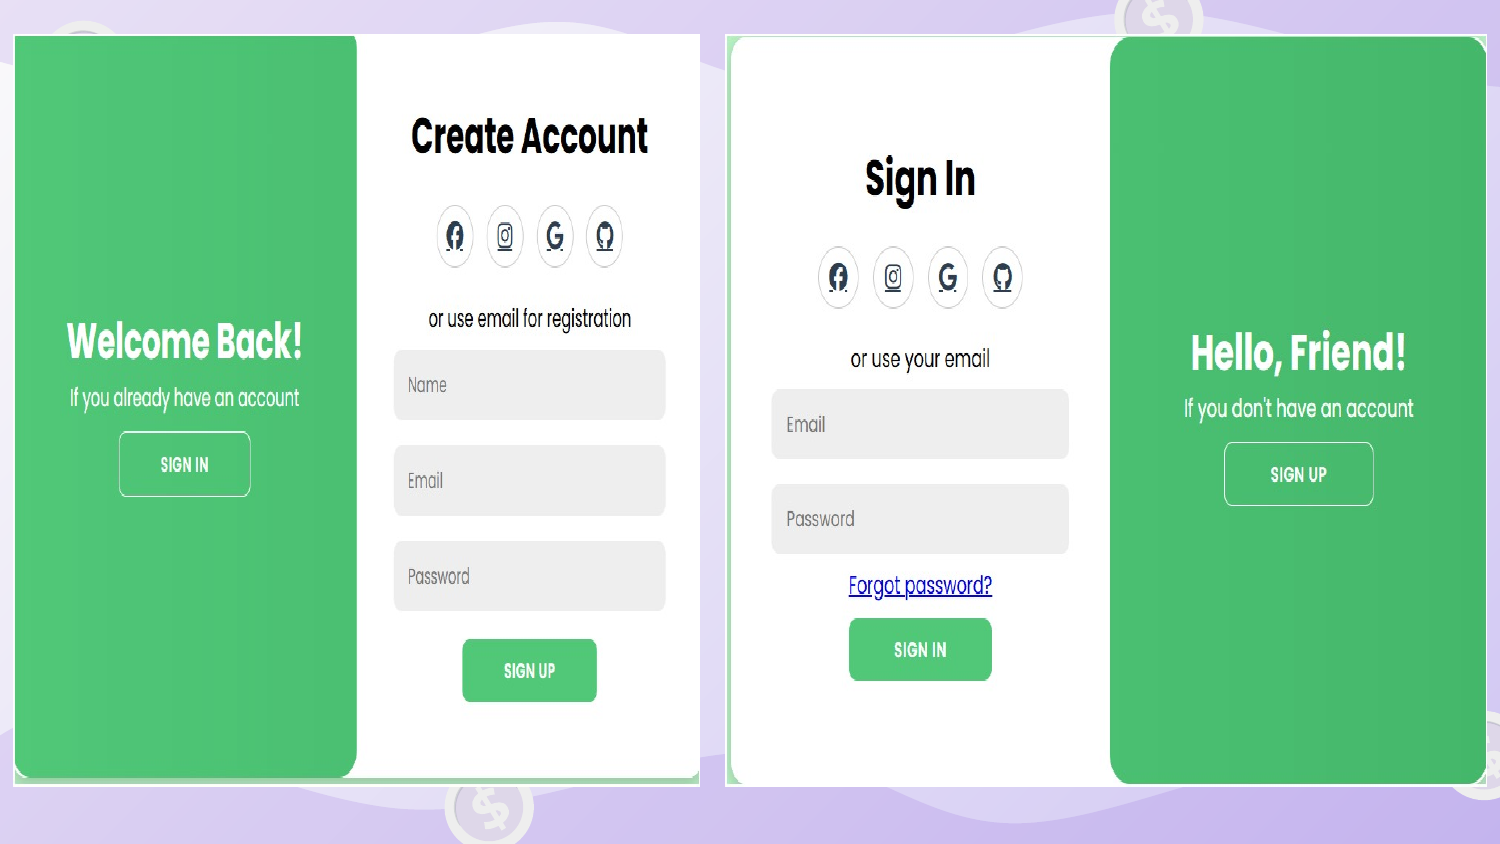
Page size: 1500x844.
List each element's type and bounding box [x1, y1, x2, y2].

picture [12, 34, 701, 787]
picture [725, 34, 1488, 787]
